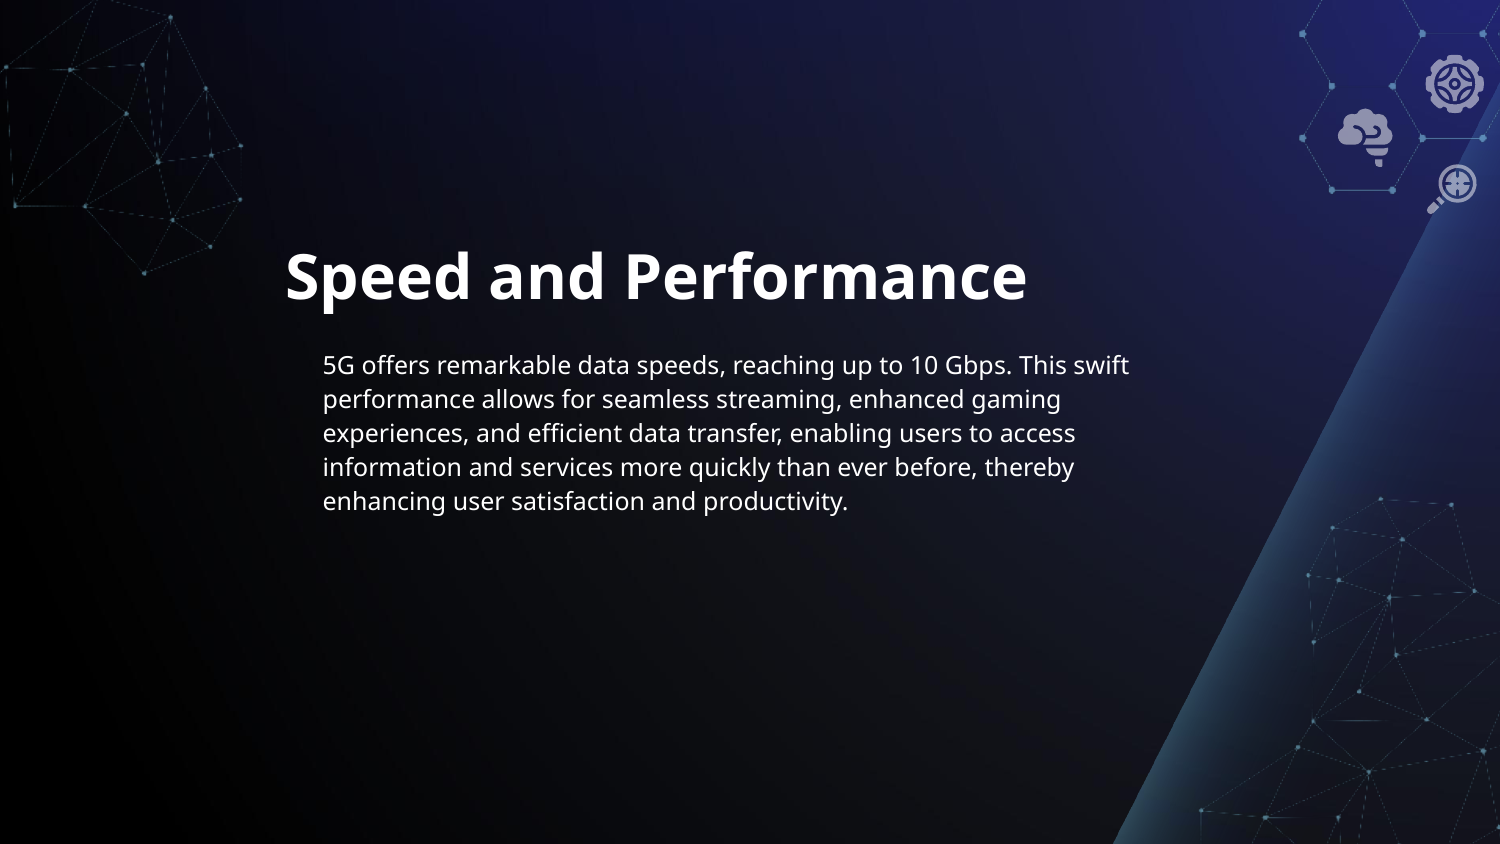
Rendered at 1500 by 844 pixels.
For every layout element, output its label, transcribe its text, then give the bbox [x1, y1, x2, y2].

subtitle 5G offers remarkable data speeds, reaching up to 10 Gbps. This swift performance allows for seamless streaming, enhanced gaming experiences, and efficient data transfer, enabling users to access information and services more quickly than ever before, thereby enhancing user satisfaction and productivity. [270, 332, 1160, 685]
picture [0, 0, 1500, 844]
title Speed and Performance [270, 159, 1160, 332]
